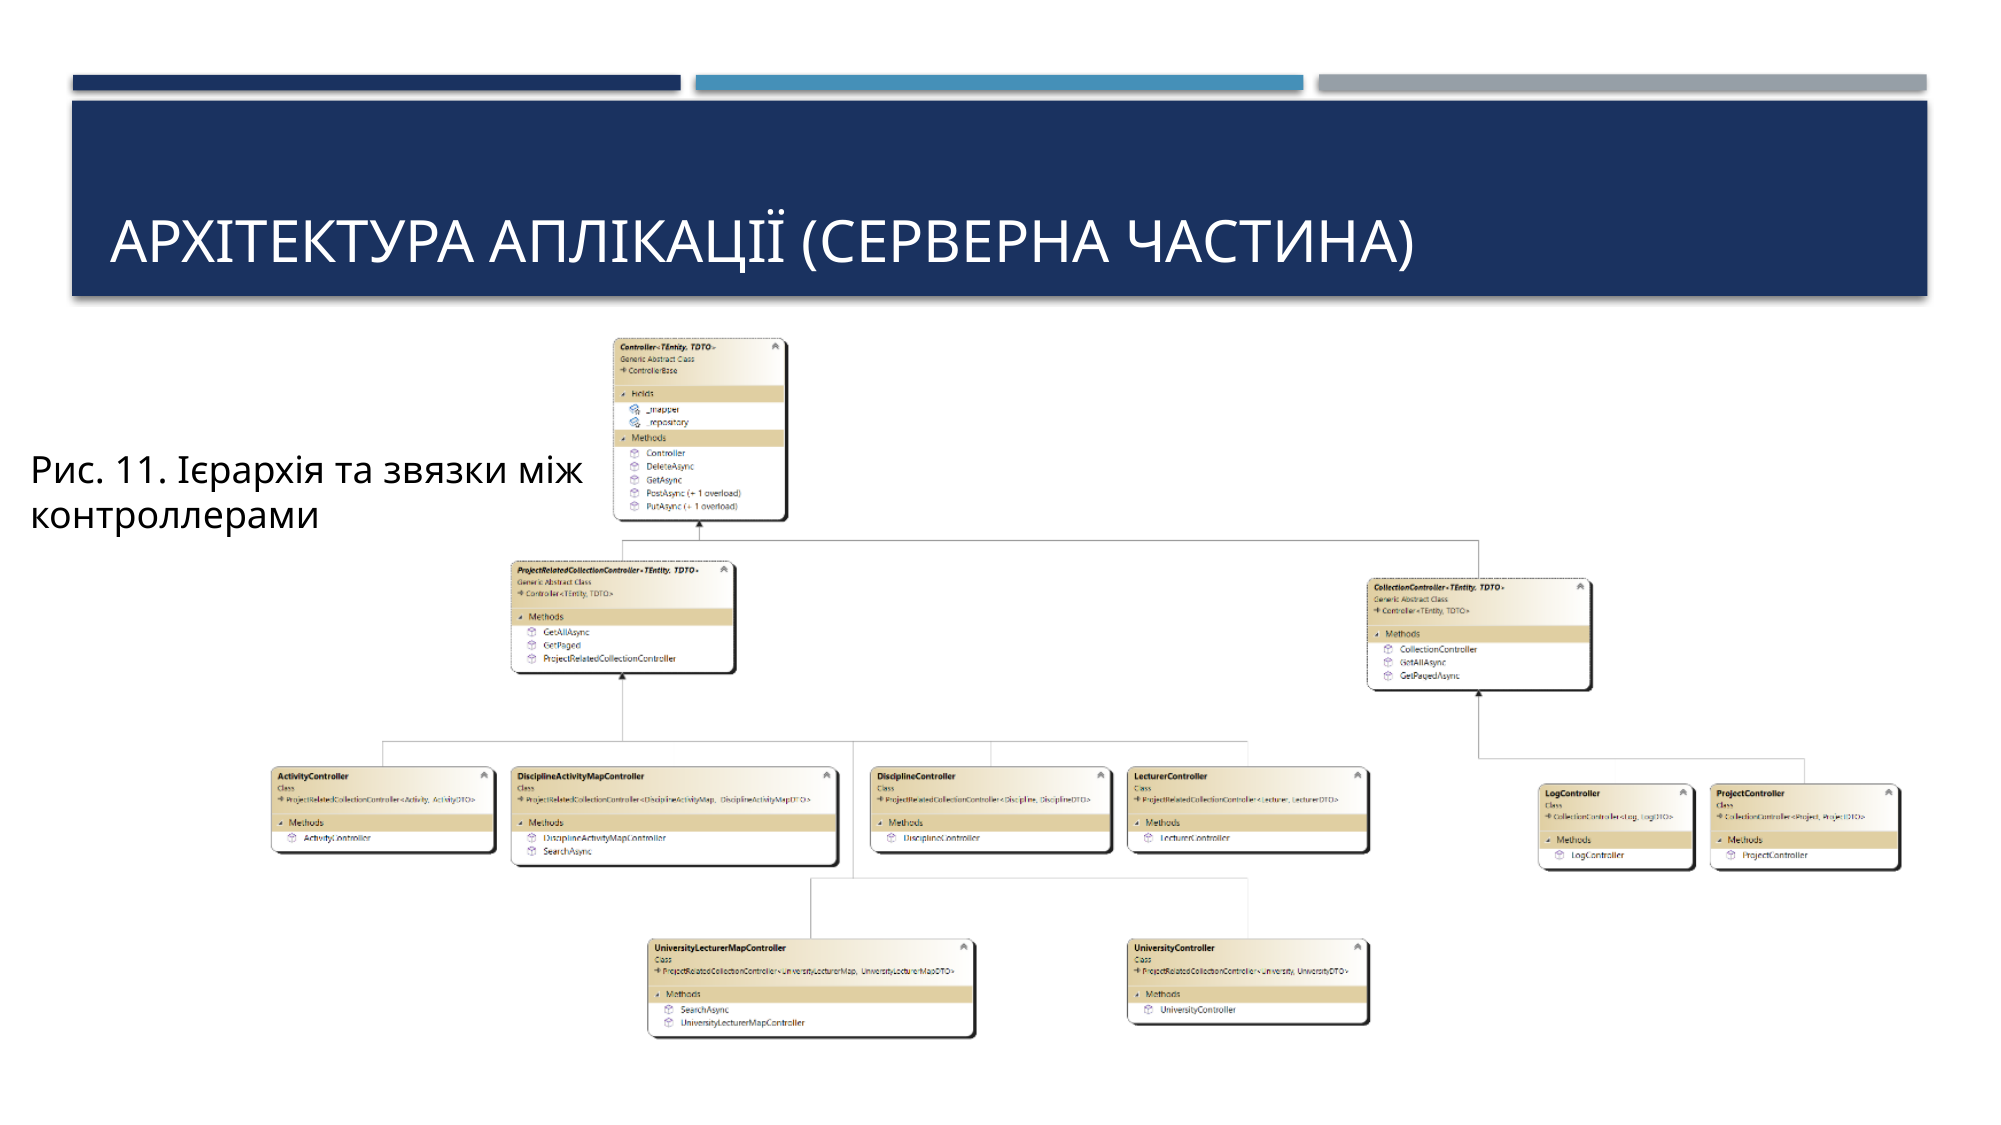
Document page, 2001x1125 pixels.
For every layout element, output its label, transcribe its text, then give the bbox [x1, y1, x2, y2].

text_box Рис. 11. Ієрархія та звязки між контроллерами [15, 438, 258, 544]
picture [263, 331, 1906, 1043]
title Архітектура аплікації (Серверна частина) [95, 115, 1905, 282]
